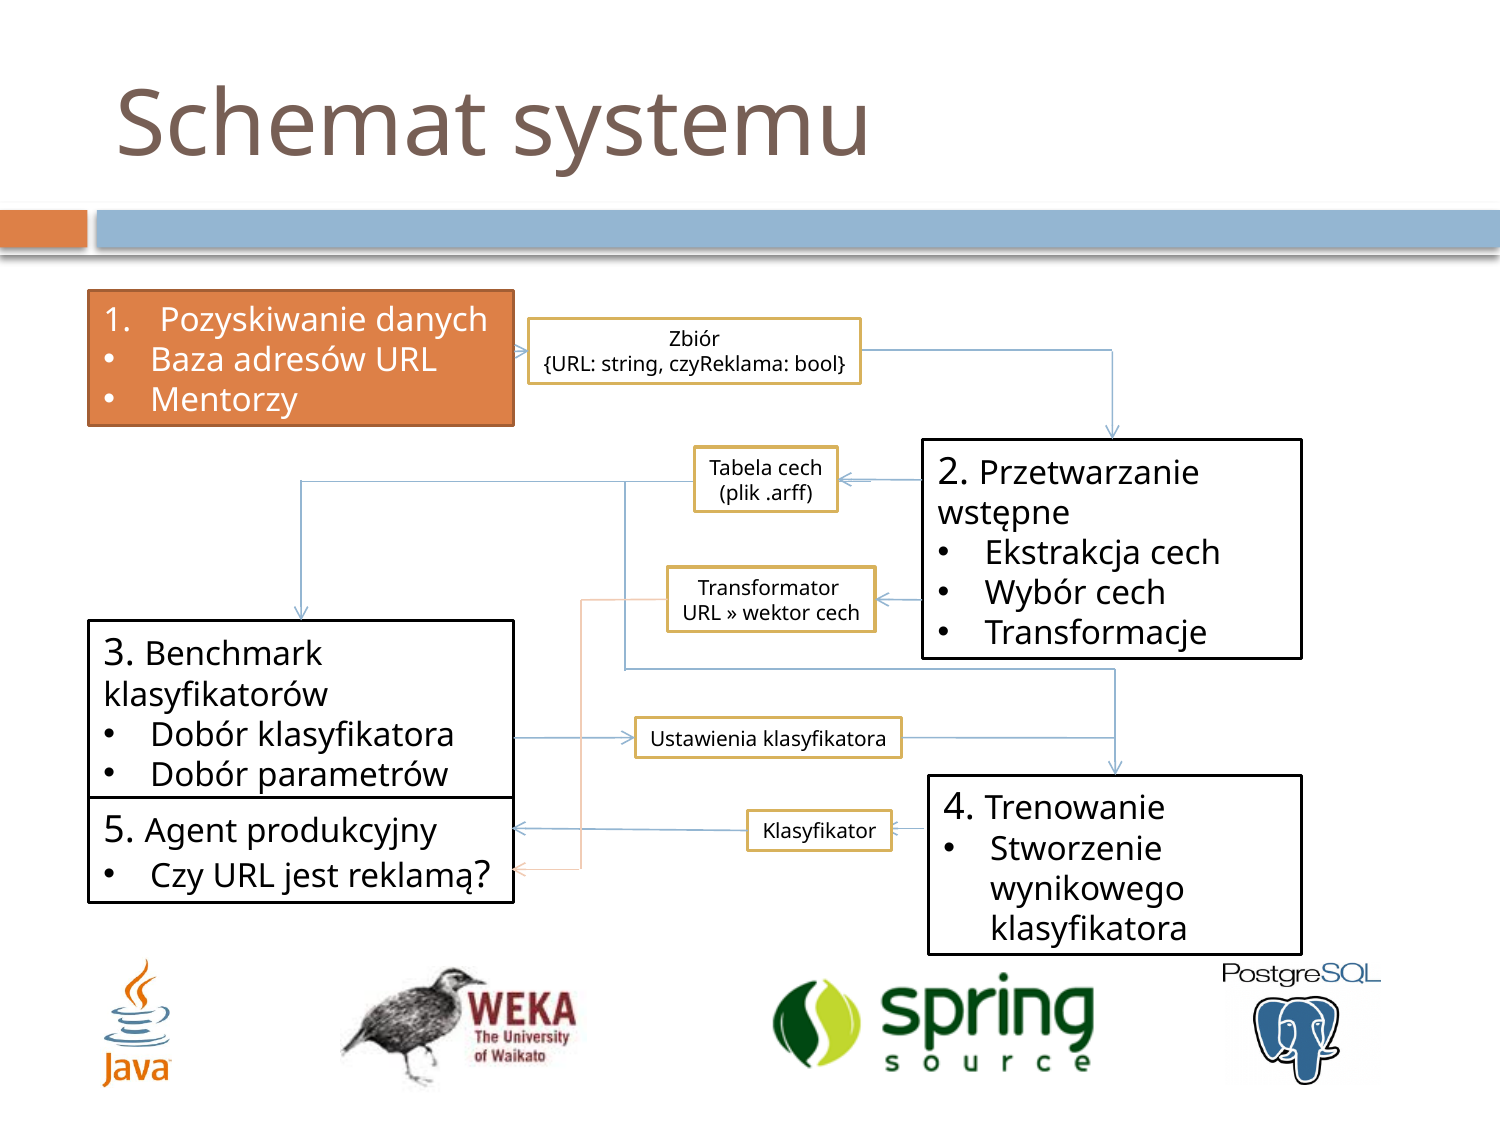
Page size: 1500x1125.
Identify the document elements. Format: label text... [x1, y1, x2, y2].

text_box Pozyskiwanie danych Baza adresów URL Mentorzy [87, 289, 515, 427]
text_box Tabela cech (plik .arff) [693, 492, 839, 513]
picture [1223, 960, 1381, 1086]
picture [99, 957, 172, 1089]
text_box Klasyfikator [746, 809, 893, 852]
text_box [511, 827, 576, 832]
text_box 5. Agent produkcyjny Czy URL jest reklamą? [87, 796, 515, 904]
picture [339, 966, 588, 1097]
title Schemat systemu [100, 37, 1438, 200]
text_box Zbiór {URL: string, czyReklama: bool} [527, 317, 862, 385]
text_box Ustawienia klasyfikatora [634, 716, 903, 759]
text_box Transformator URL » wektor cech [666, 565, 877, 633]
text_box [586, 827, 754, 832]
text_box 3. Benchmark klasyfikatorów Dobór klasyfikatora Dobór parametrów [87, 619, 515, 796]
text_box 2. Przetwarzanie wstępne Ekstrakcja cech Wybór cech Transformacje [921, 438, 1303, 660]
picture [766, 971, 1101, 1075]
text_box 4. Trenowanie Stworzenie wynikowego klasyfikatora [927, 774, 1303, 956]
text_box Tabela cech (plik .arff) [693, 445, 839, 481]
